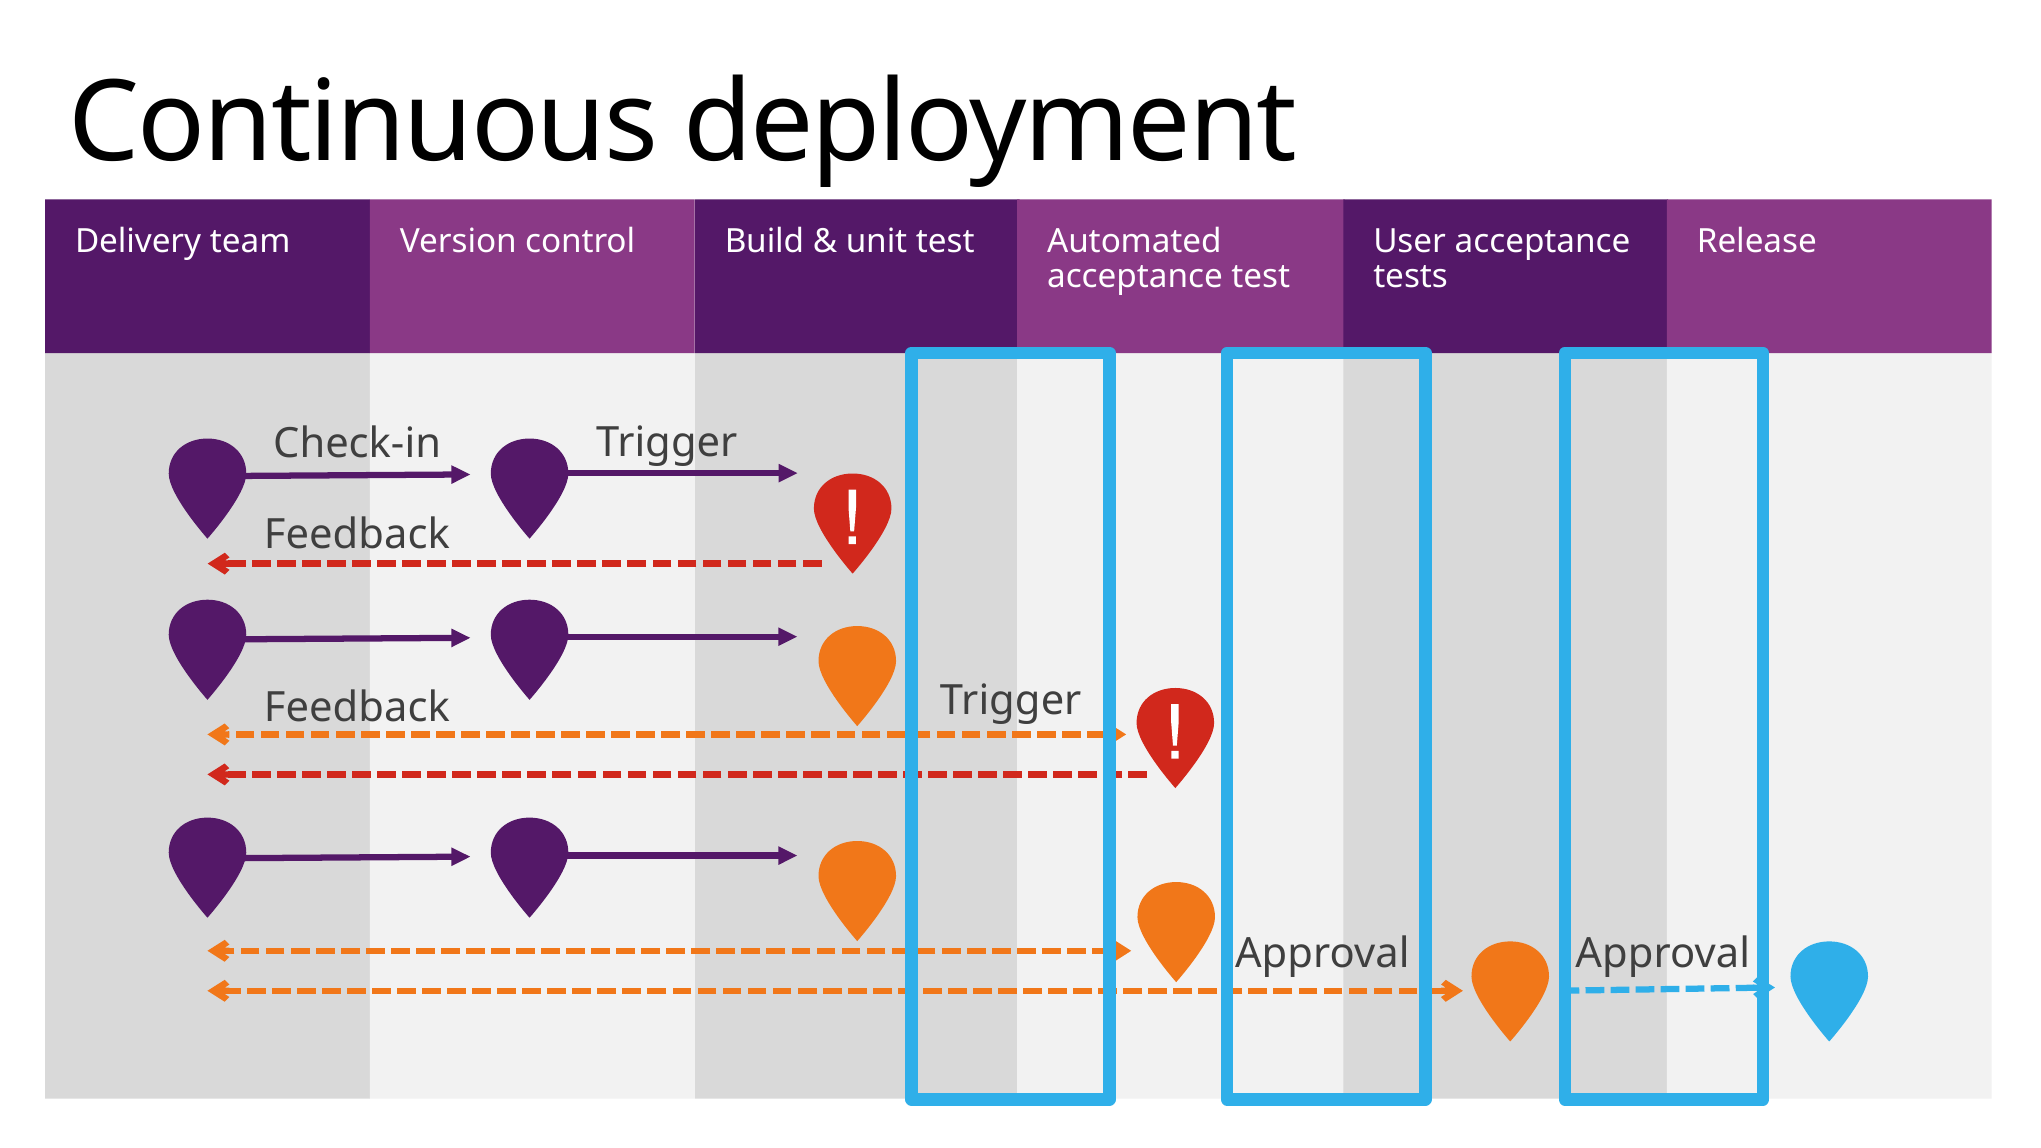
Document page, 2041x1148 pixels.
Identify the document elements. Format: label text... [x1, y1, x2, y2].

title Continuous deployment [45, 48, 1996, 200]
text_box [44, 199, 1992, 354]
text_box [1558, 987, 1776, 991]
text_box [813, 473, 892, 574]
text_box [44, 354, 1992, 1099]
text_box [1136, 687, 1215, 789]
